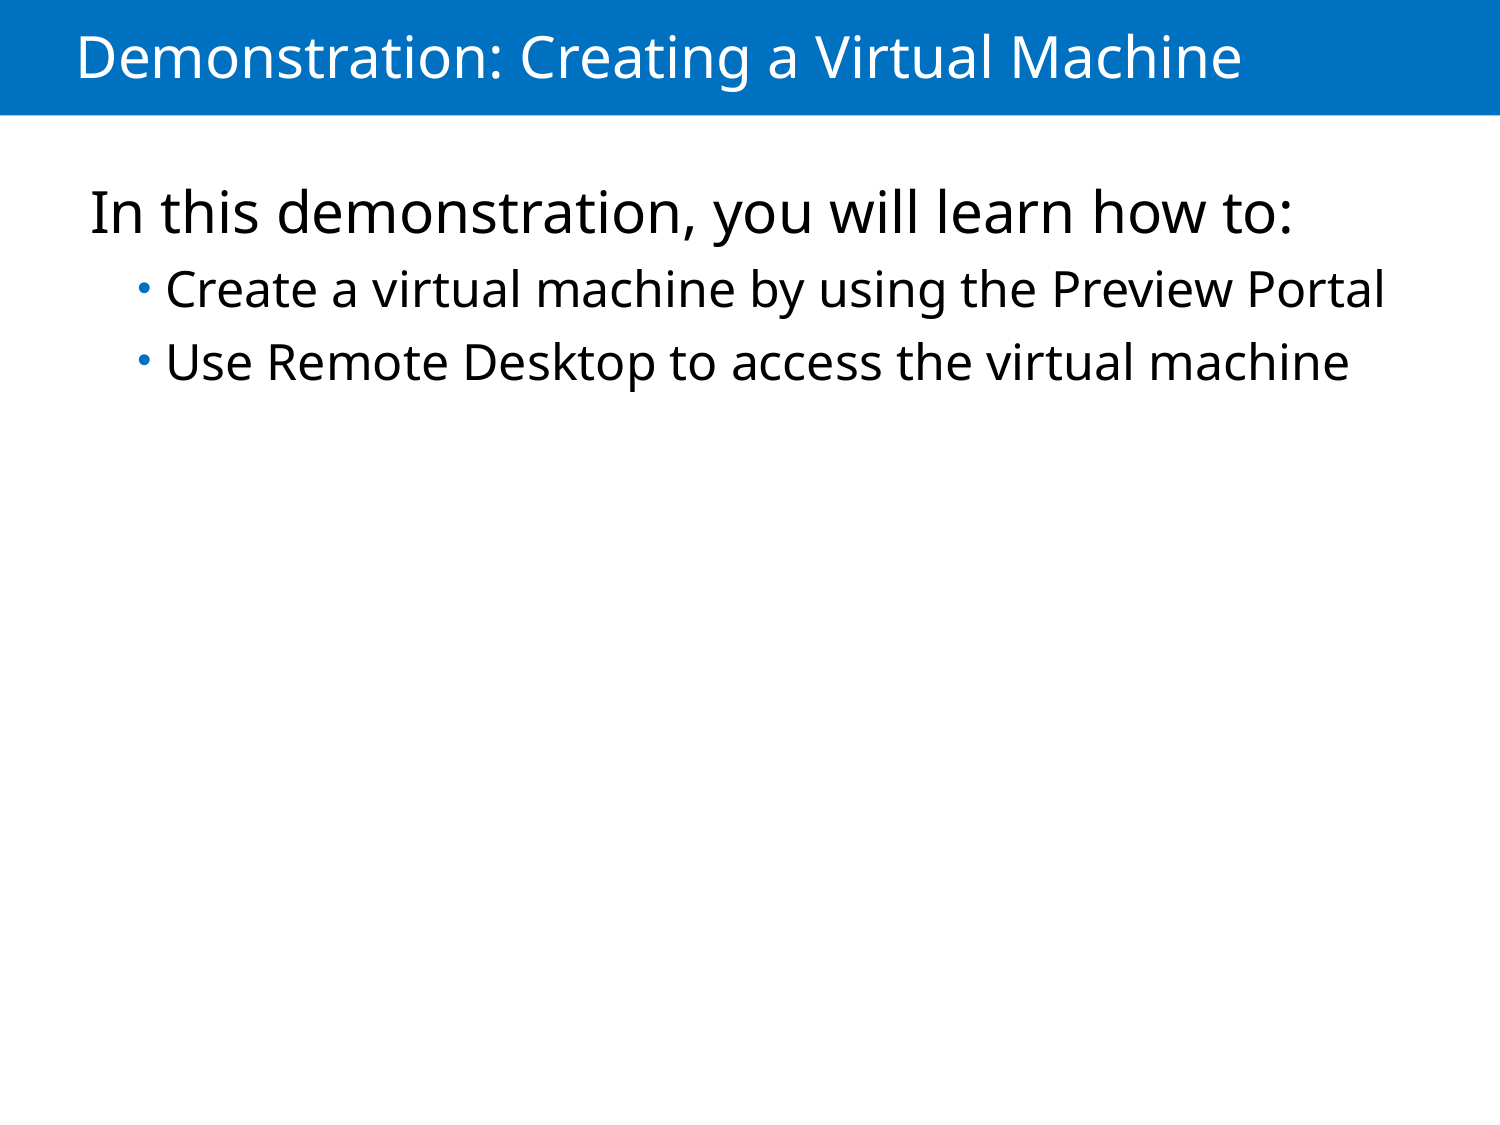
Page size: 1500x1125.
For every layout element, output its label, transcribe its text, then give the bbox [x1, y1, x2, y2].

title Demonstration: Creating a Virtual Machine [75, 0, 1351, 122]
text_box In this demonstration, you will learn how to: Create a virtual machine by using the Preview Portal Use Remote Desktop to access the virtual machine [75, 167, 1408, 1012]
